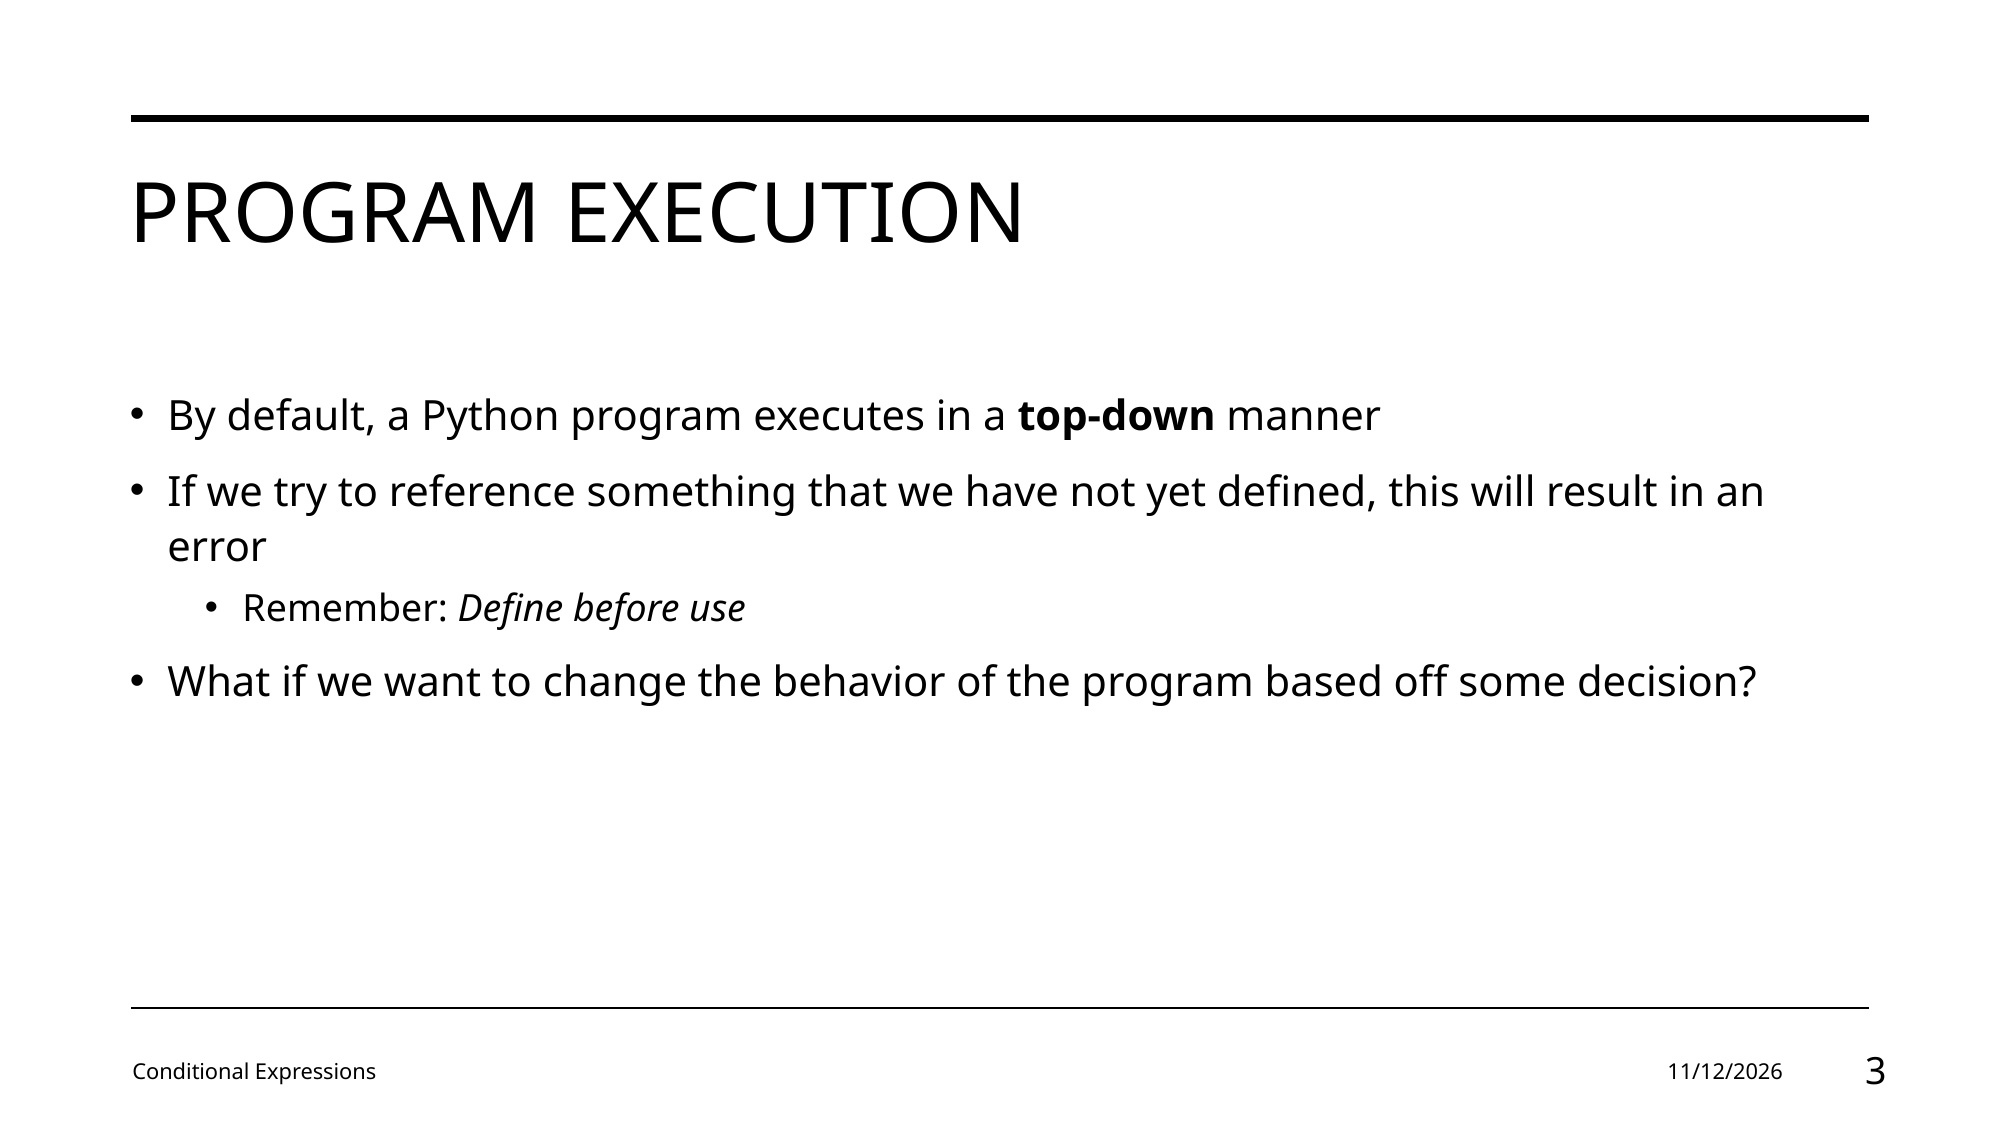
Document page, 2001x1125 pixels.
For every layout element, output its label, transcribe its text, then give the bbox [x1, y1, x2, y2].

title Program Execution [114, 151, 1869, 376]
footer Conditional Expressions [117, 1042, 862, 1103]
list By default, a Python program executes in a top-down manner If we try to reference something that we have not yet defined, this will result in an error Remember: Define before use What if we want to change the behavior of the program based off some decision? [114, 376, 1869, 973]
slide_number 3 [1791, 1042, 1902, 1103]
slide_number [1372, 1042, 1791, 1103]
